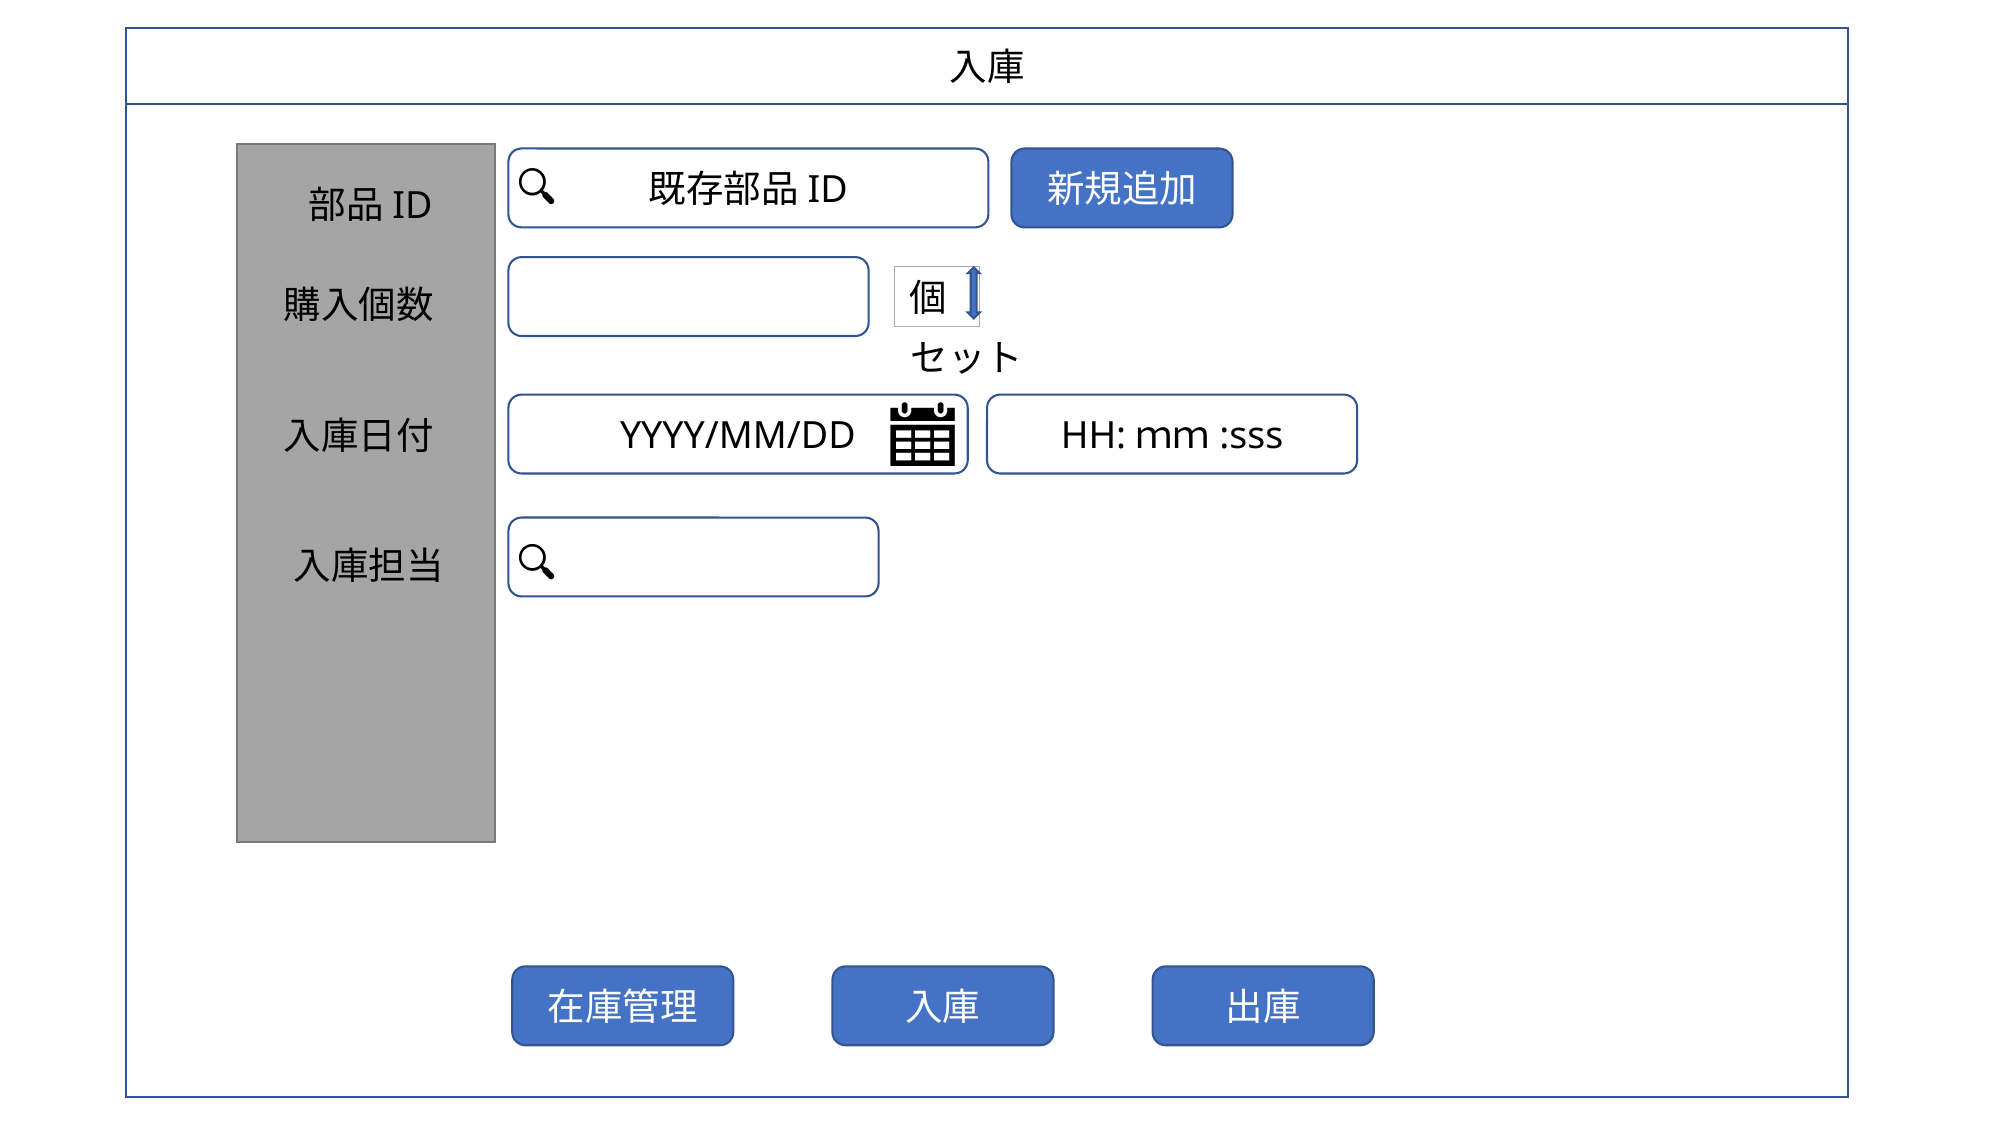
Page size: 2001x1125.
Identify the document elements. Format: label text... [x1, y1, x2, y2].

picture [515, 165, 558, 208]
picture [515, 540, 558, 583]
text_box [125, 103, 1849, 1098]
picture [877, 389, 968, 479]
text_box 入庫 [125, 27, 1849, 103]
